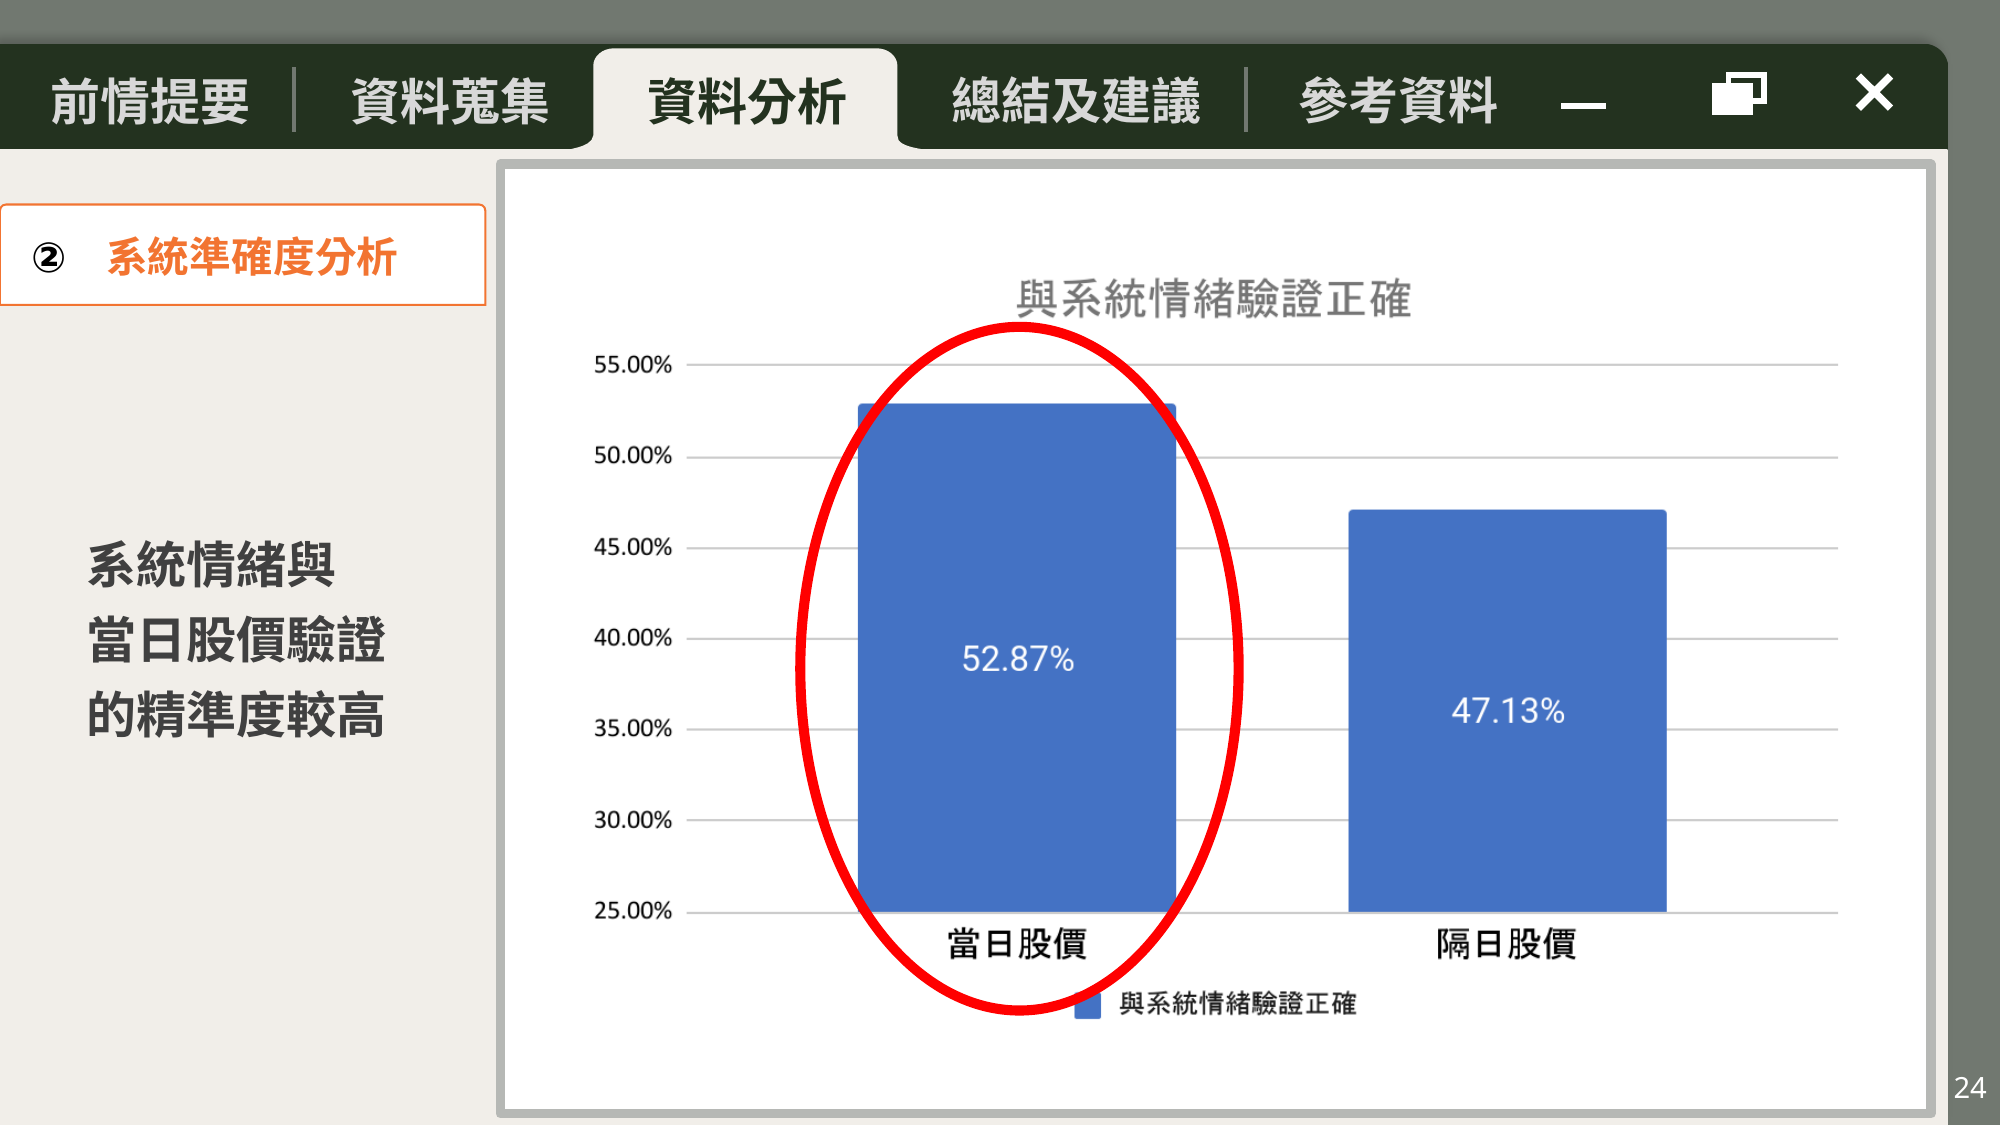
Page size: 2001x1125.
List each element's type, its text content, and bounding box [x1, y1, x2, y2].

list 系統情緒與 當日股價驗證 的精準度較高 [63, 533, 419, 786]
slide_number 24 [1551, 1059, 2000, 1119]
picture [553, 240, 1879, 1060]
